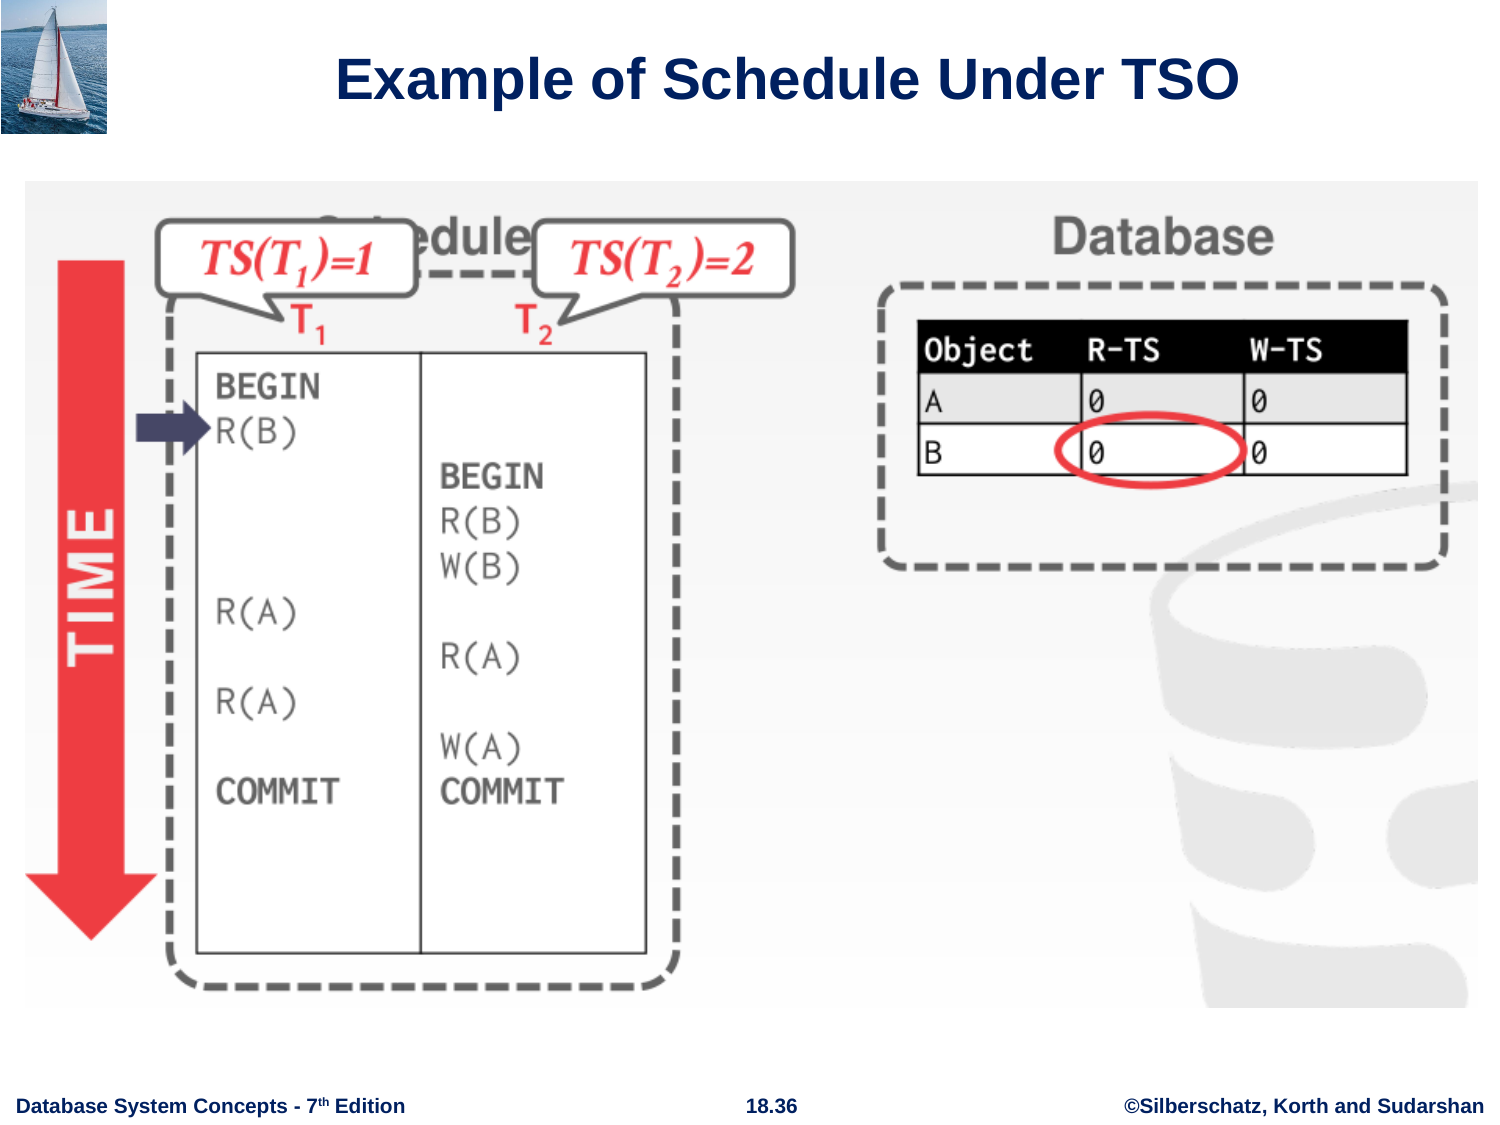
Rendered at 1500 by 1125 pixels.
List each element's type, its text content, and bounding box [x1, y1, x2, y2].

picture [25, 180, 1478, 1008]
picture [1, 0, 107, 134]
title Example of Schedule Under TSO [125, 18, 1452, 120]
